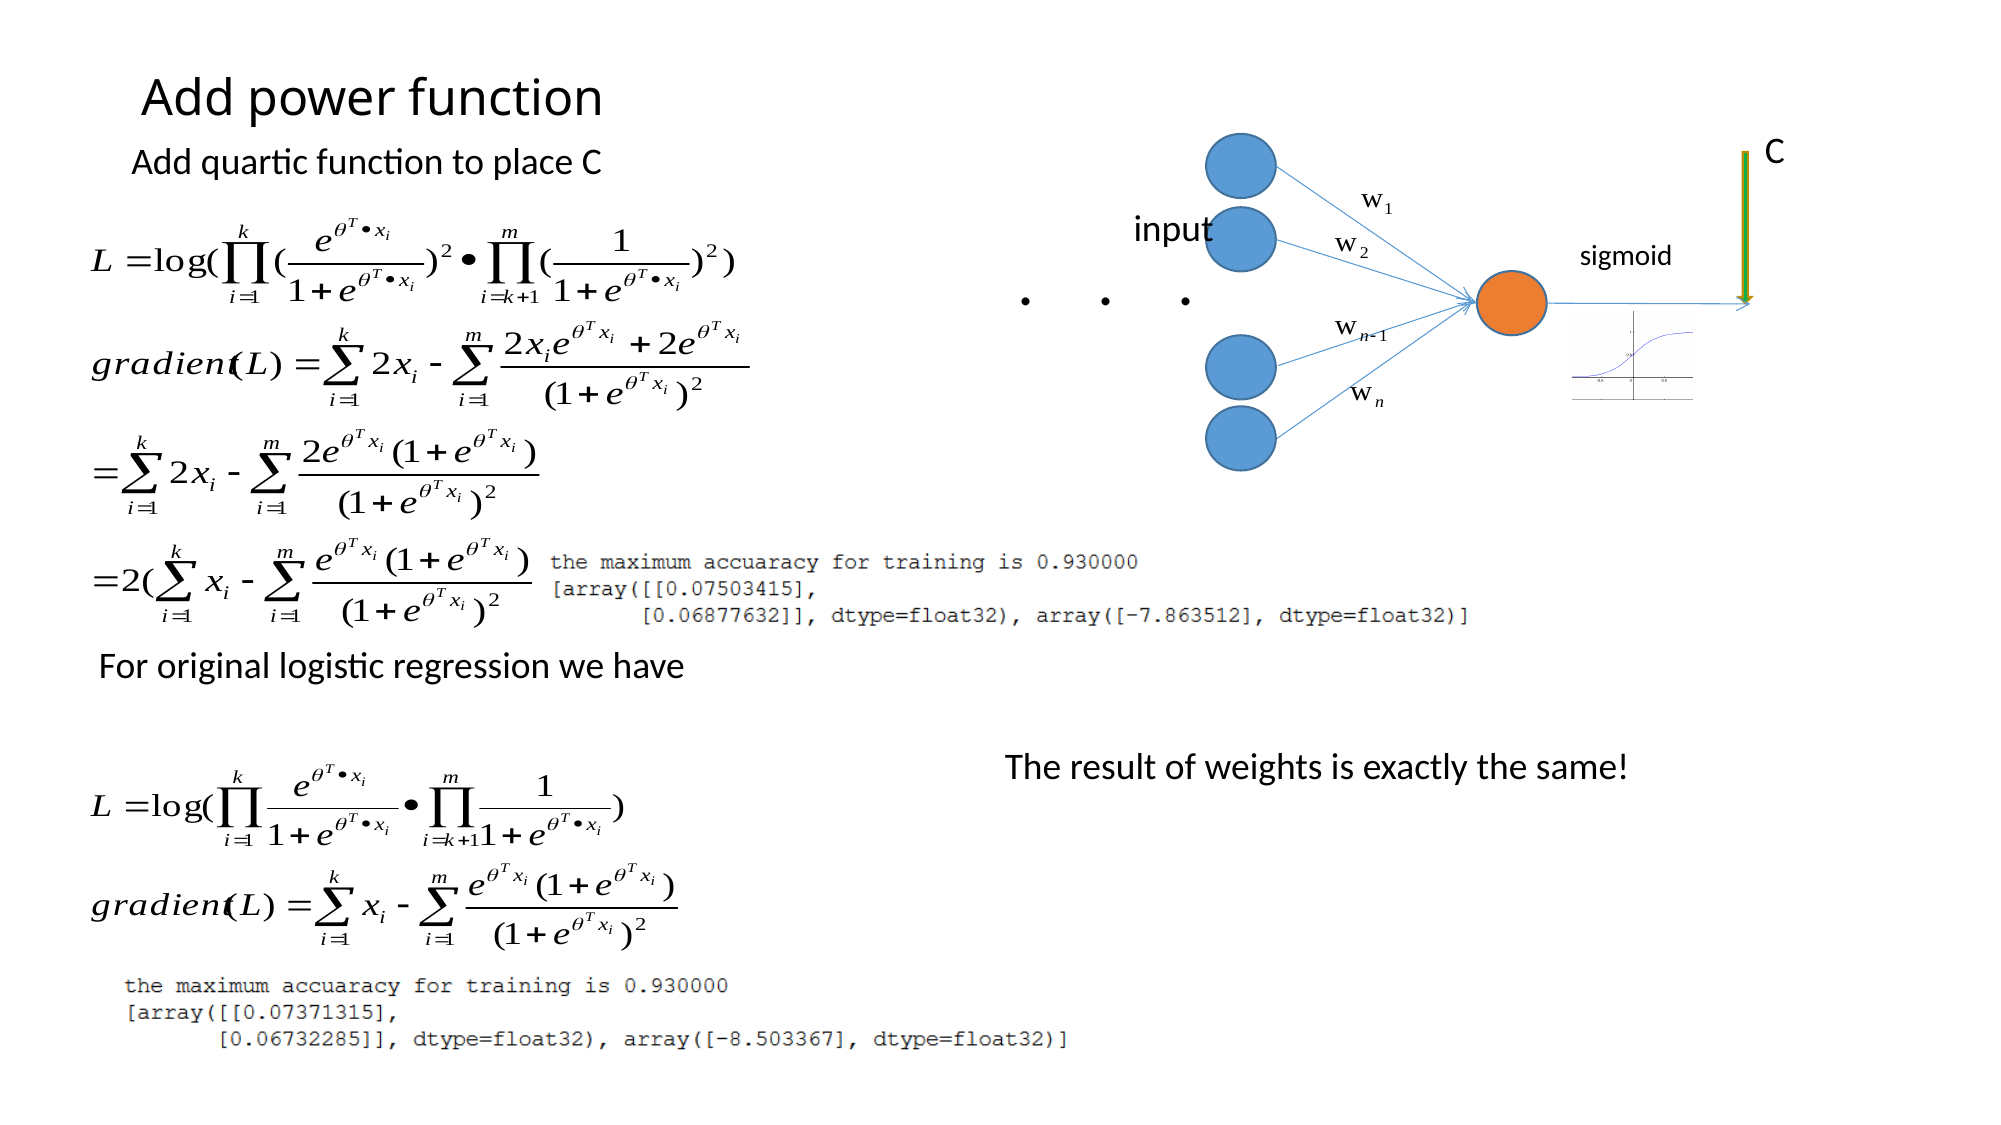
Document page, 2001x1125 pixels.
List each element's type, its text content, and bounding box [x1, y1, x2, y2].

picture [532, 542, 1512, 636]
title Add power function [126, 38, 810, 161]
text_box The result of weights is exactly the same! [990, 734, 1713, 794]
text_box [83, 757, 687, 958]
list Add quartic function to place C [116, 134, 695, 210]
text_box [83, 210, 757, 636]
picture [97, 967, 1160, 1076]
text_box For original logistic regression we have [83, 639, 786, 722]
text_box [1118, 118, 1803, 471]
